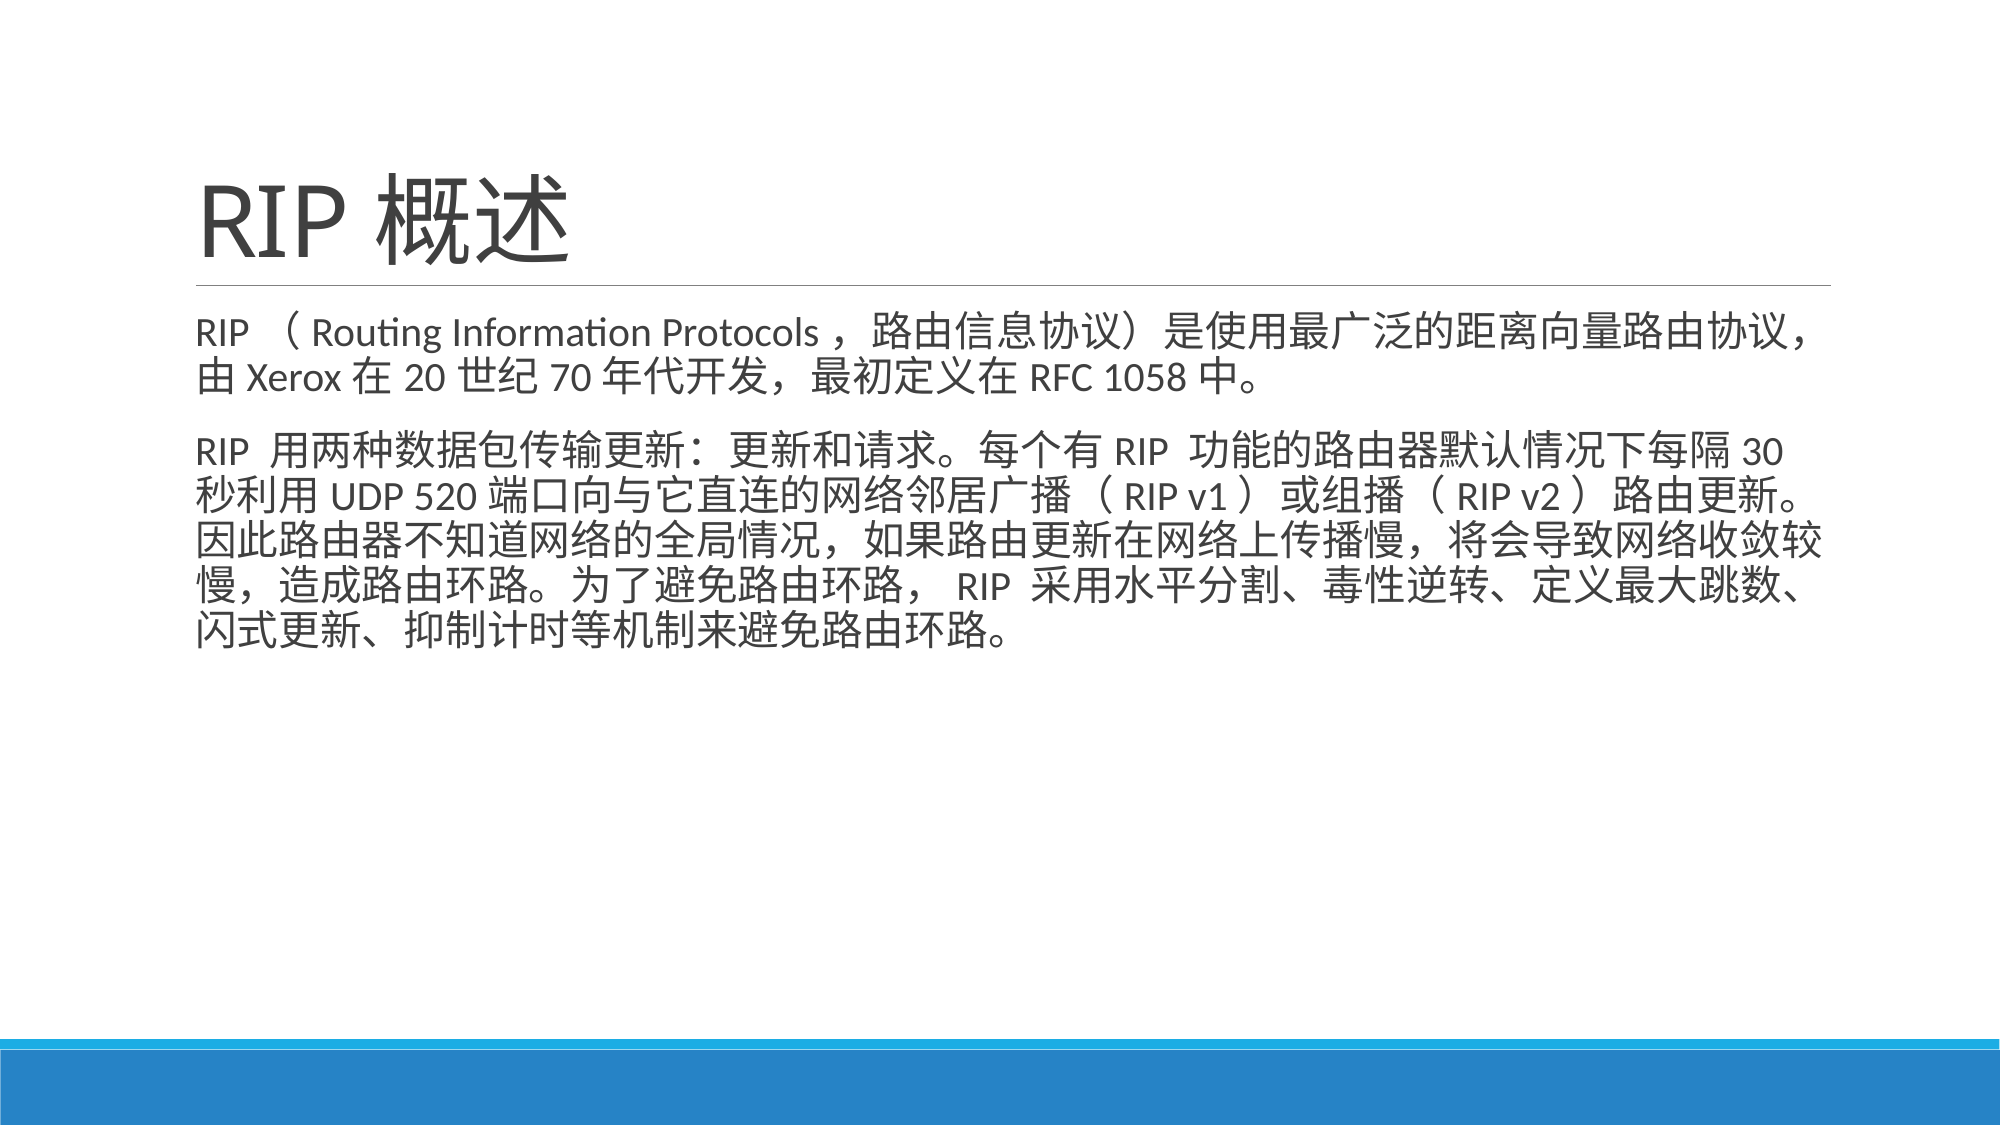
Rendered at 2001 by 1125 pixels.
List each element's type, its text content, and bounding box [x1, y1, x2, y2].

title RIP概述 [180, 47, 1830, 285]
list RIP（Routing Information Protocols，路由信息协议）是使用最广泛的距离向量路由协议，由Xerox在20世纪70年代开发，最初定义在RFC 1058中。 RIP 用两种数据包传输更新：更新和请求。每个有RIP 功能的路由器默认情况下每隔30秒利用UDP 520端口向与它直连的网络邻居广播（RIP v1）或组播（RIP v2）路由更新。因此路由器不知道网络的全局情况，如果路由更新在网络上传播慢，将会导致网络收敛较慢，造成路由环路。为了避免路由环路，RIP 采用水平分割、毒性逆转、定义最大跳数、闪式更新、抑制计时等机制来避免路由环路。 [180, 302, 1830, 963]
